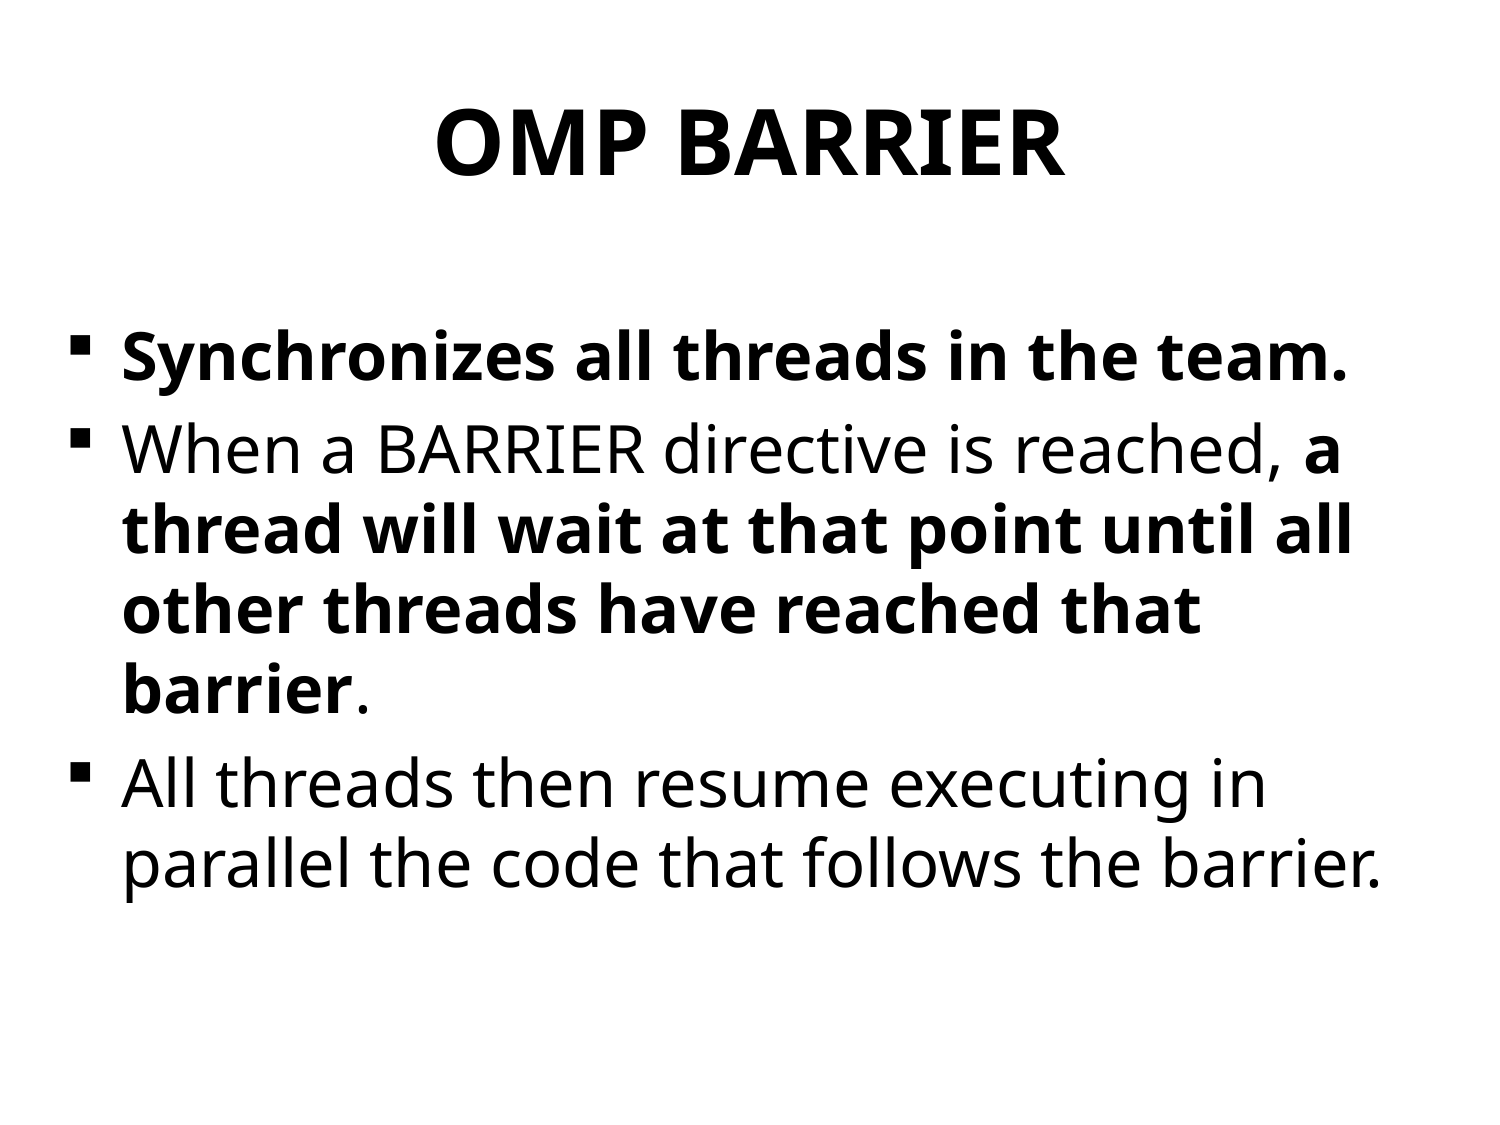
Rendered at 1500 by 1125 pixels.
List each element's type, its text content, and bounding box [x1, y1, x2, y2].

title OMP BARRIER [75, 45, 1425, 212]
list Synchronizes all threads in the team. When a BARRIER directive is reached, a thread will wait at that point until all other threads have reached that barrier. All threads then resume executing in parallel the code that follows the barrier. [50, 212, 1425, 1005]
